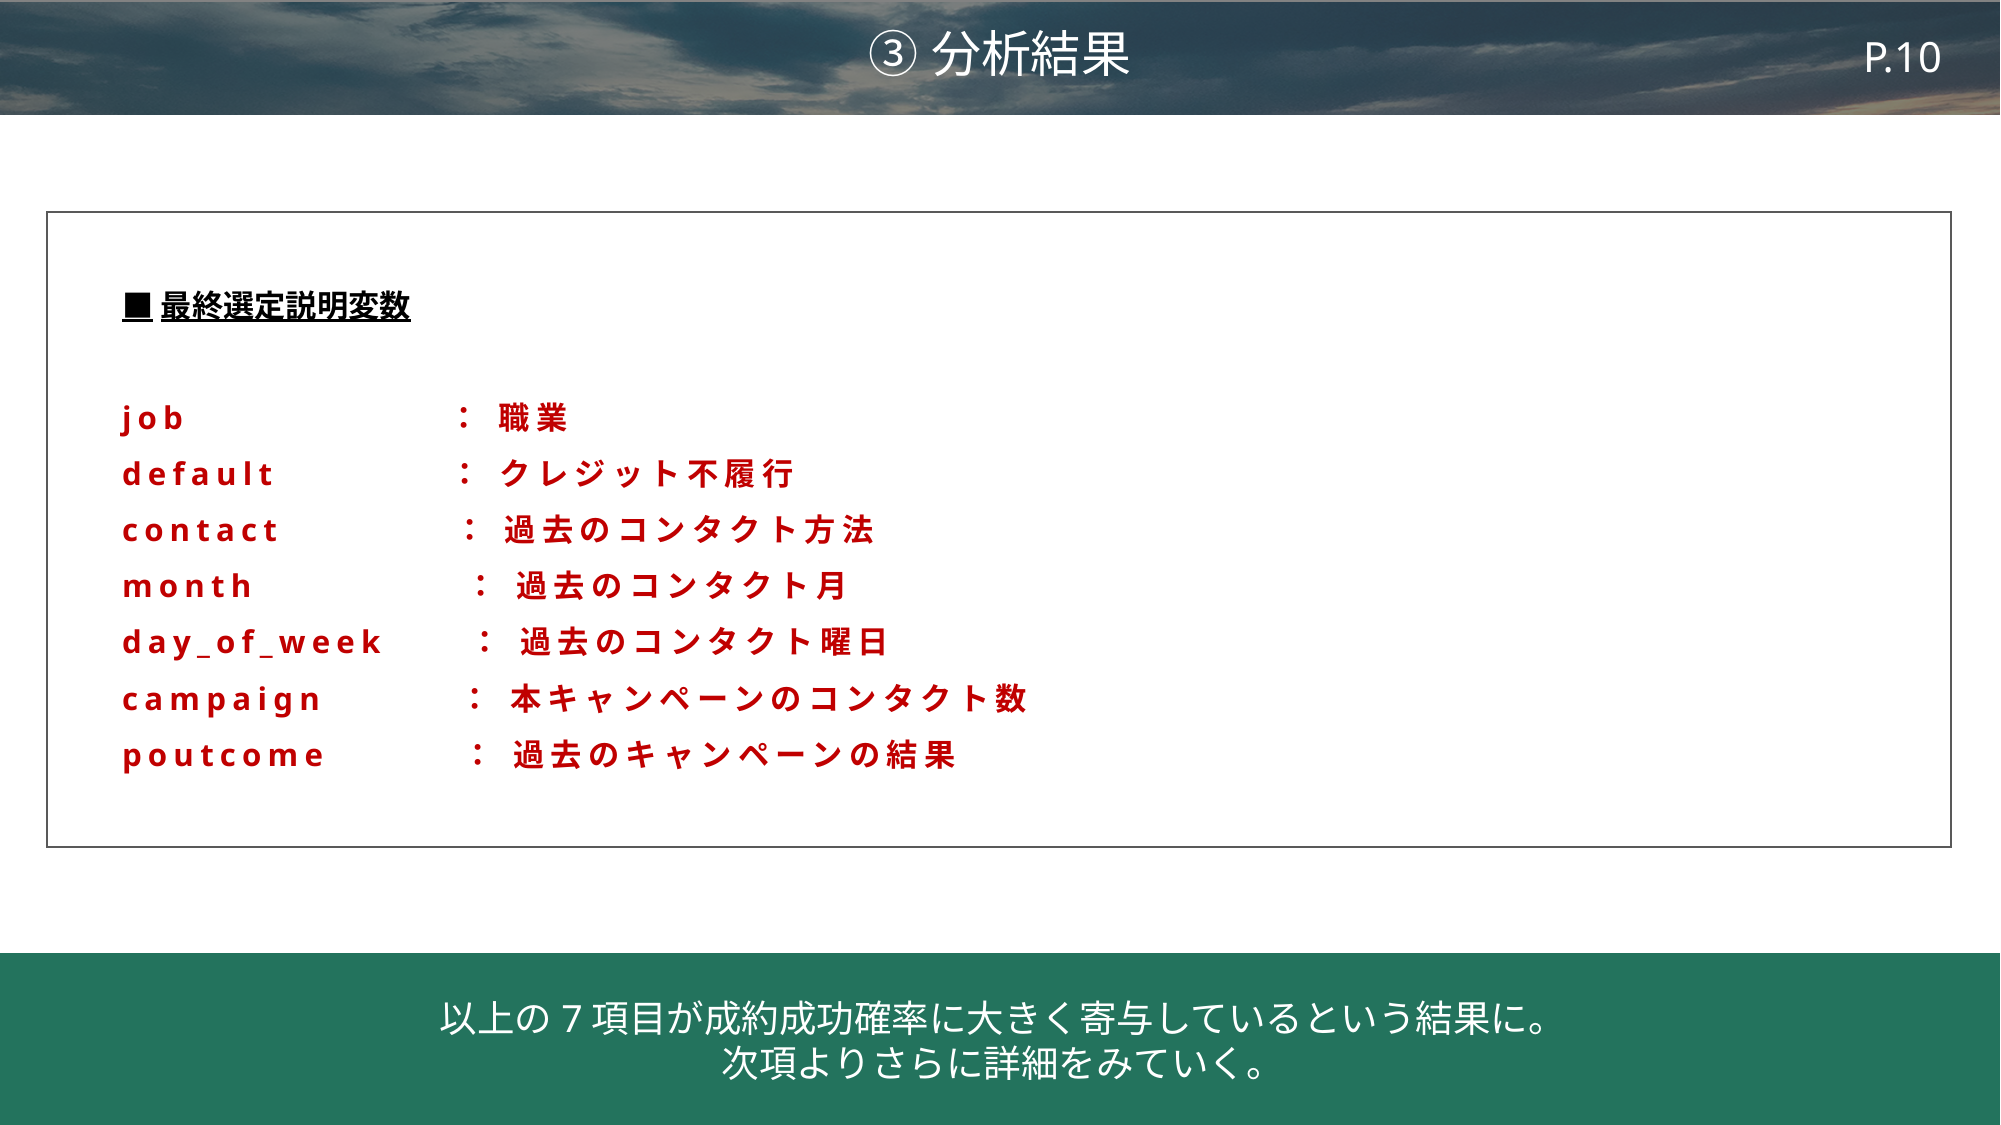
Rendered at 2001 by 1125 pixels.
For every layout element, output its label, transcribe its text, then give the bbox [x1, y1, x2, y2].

text_box ■最終選定説明変数 job ： 職業 default ： クレジット不履行 contact ： 過去のコンタクト方法 month ： 過去のコンタクト月 day_of_week ： 過去のコンタクト曜日 campaign ： 本キャンペーンのコンタクト数 poutcome ： 過去のキャンペーンの結果 [107, 259, 1880, 780]
title ③分析結果 [0, 0, 2000, 113]
text_box [46, 211, 1952, 848]
text_box 以上の7項目が成約成功確率に大きく寄与しているという結果に。 次項よりさらに詳細をみていく。 [0, 953, 2000, 1125]
